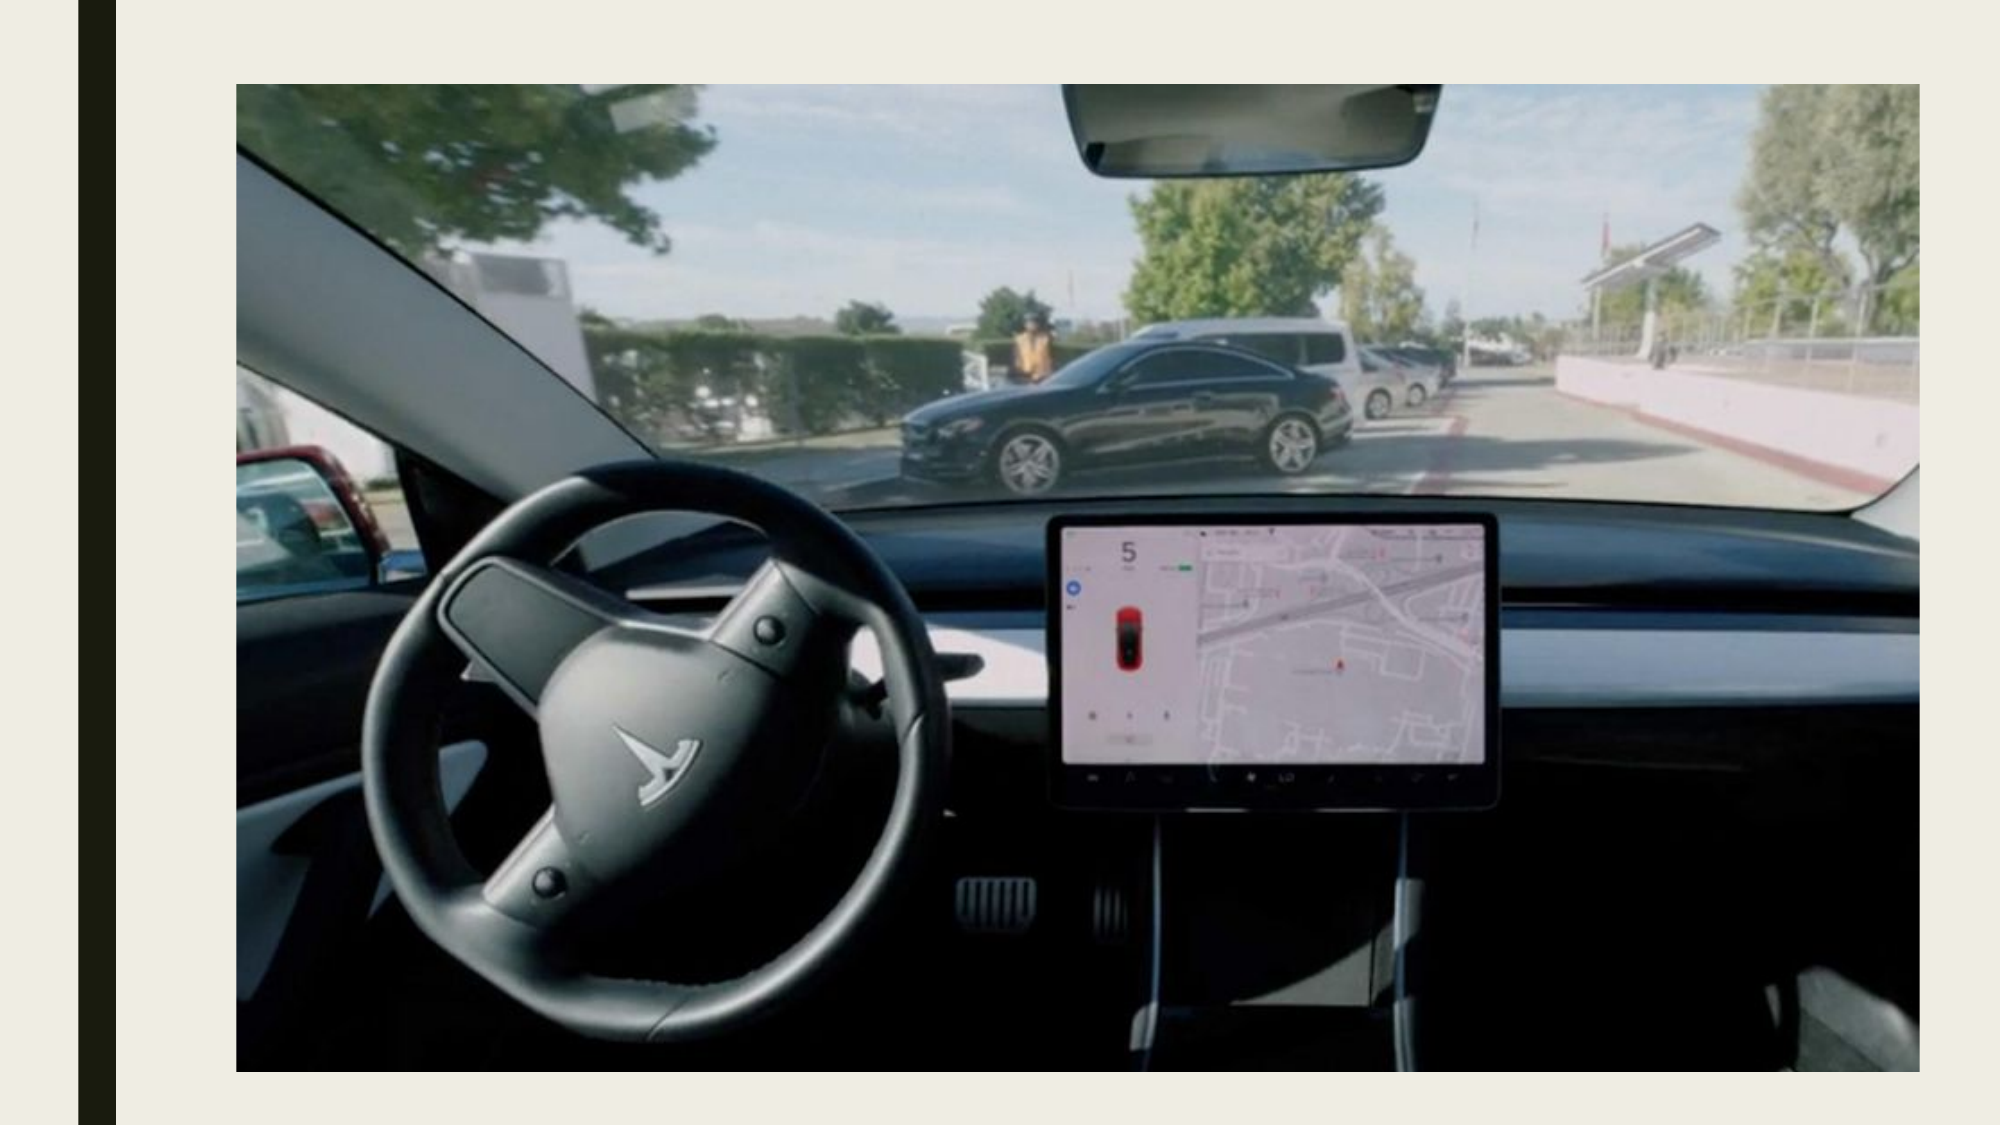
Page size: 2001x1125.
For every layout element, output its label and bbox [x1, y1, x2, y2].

picture [236, 84, 1920, 1072]
